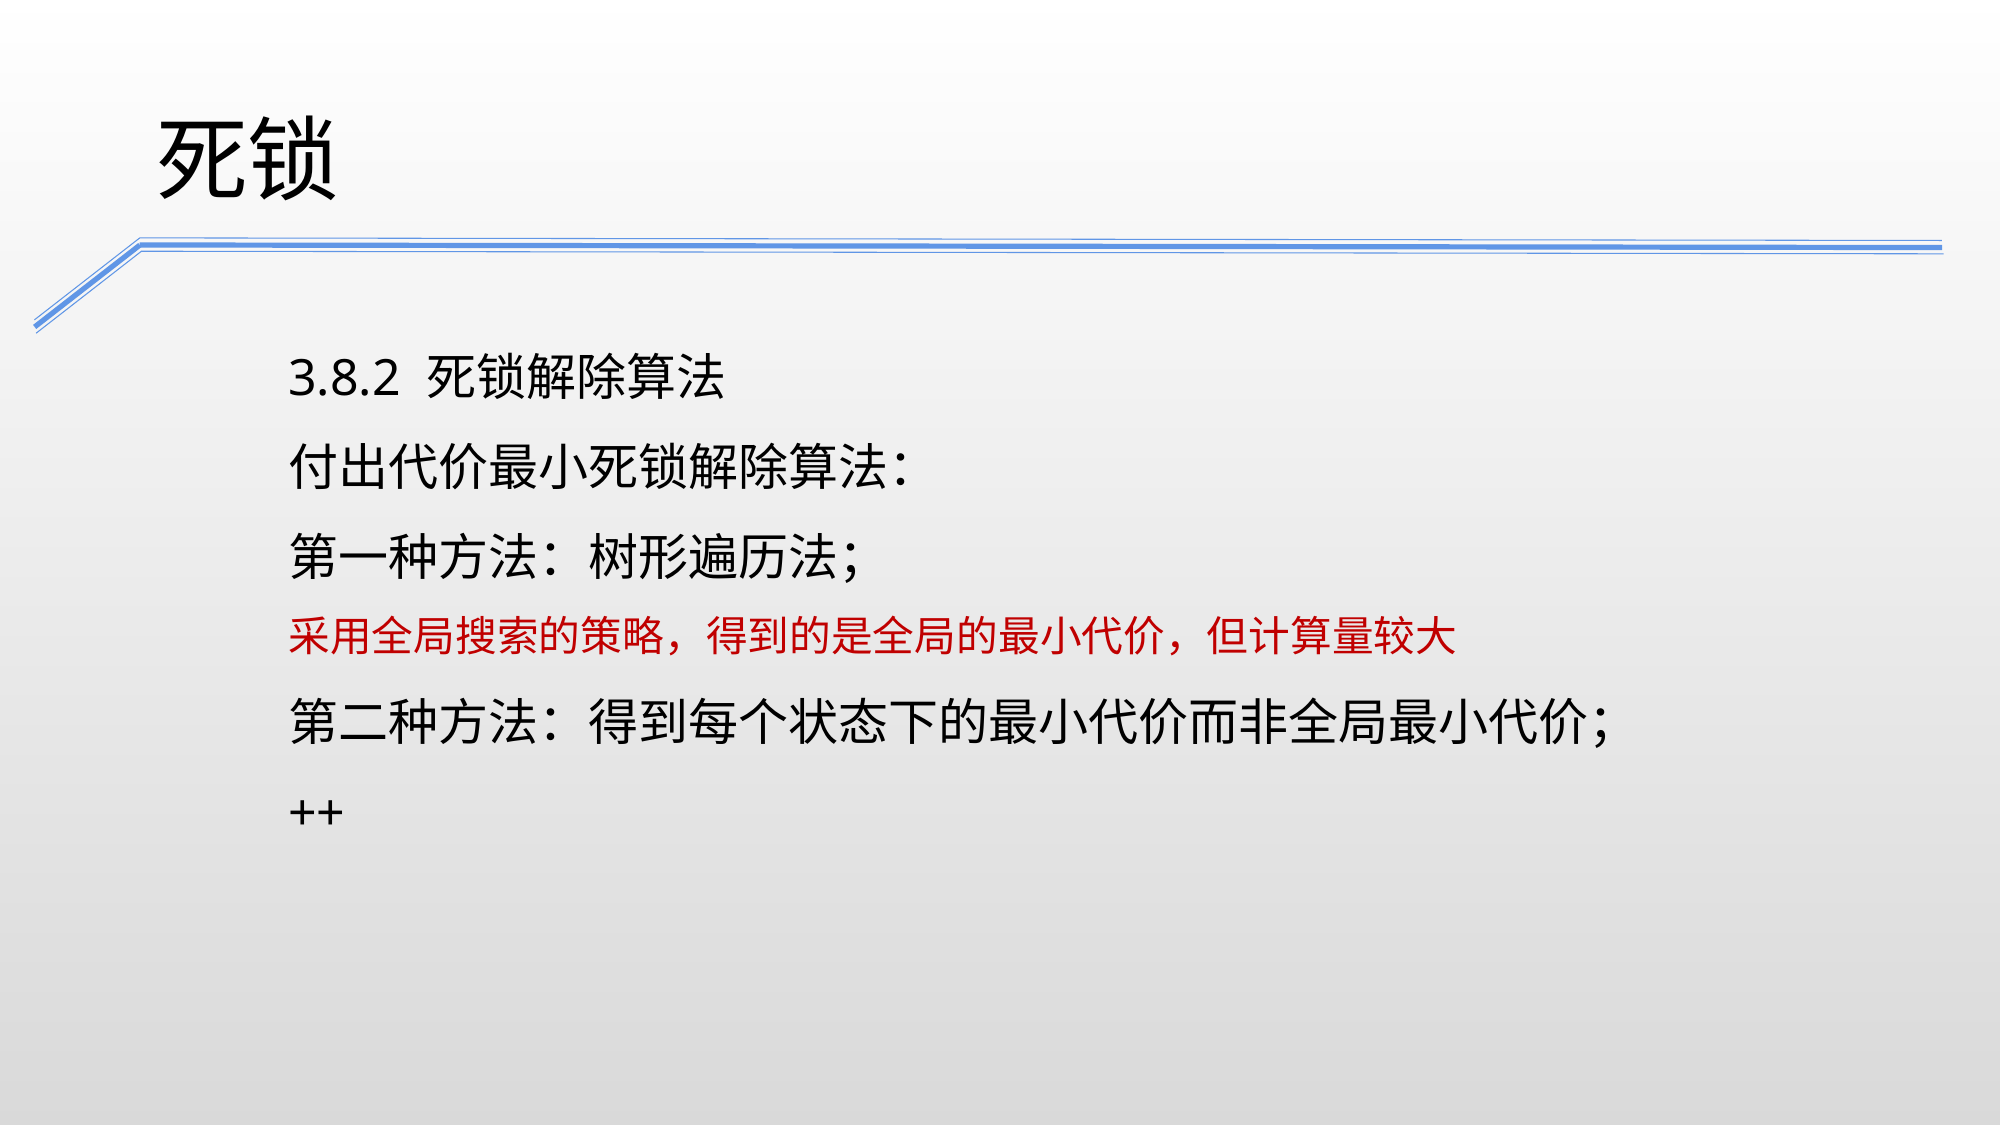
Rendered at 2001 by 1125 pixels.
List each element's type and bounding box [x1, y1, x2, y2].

text_box [34, 94, 1944, 334]
